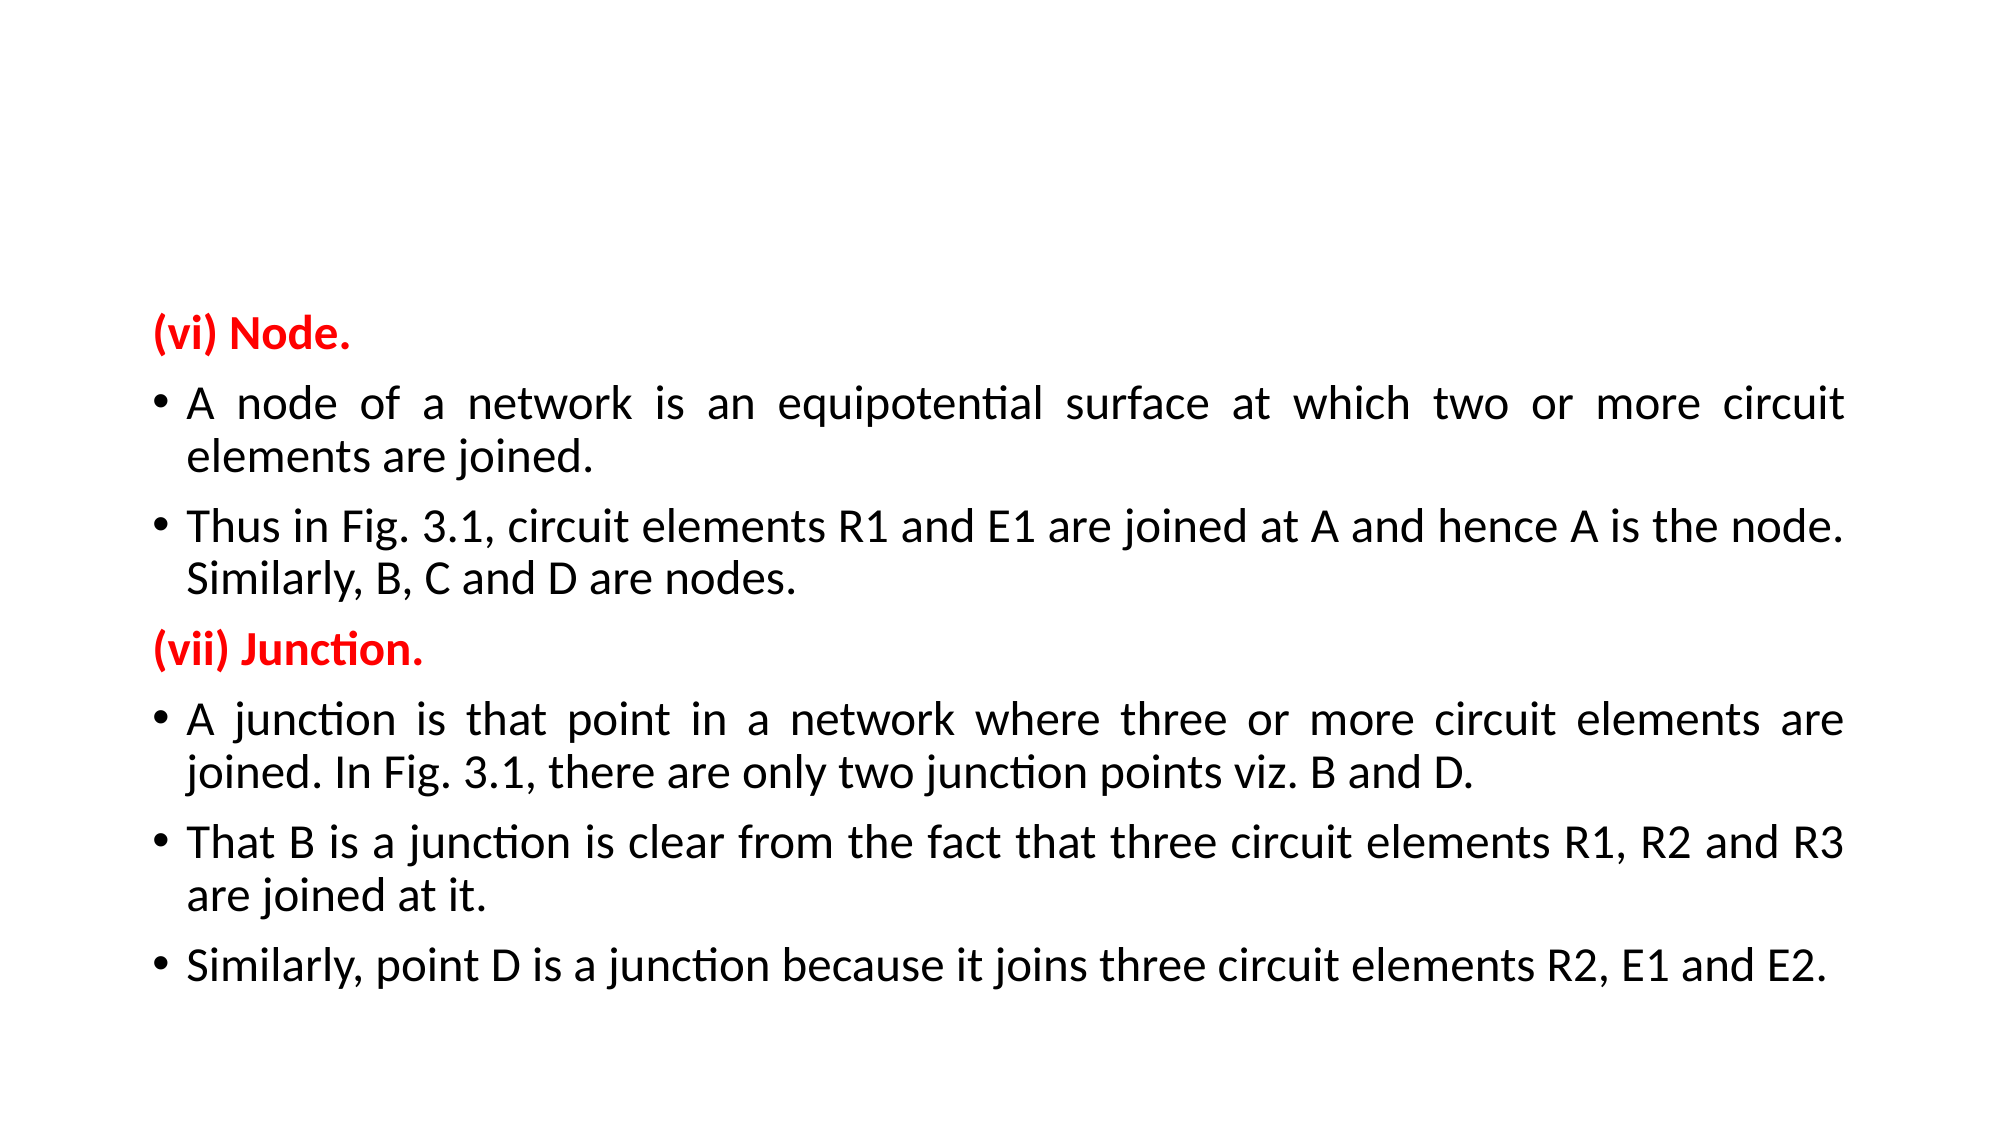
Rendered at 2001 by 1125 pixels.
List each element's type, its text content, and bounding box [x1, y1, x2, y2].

list (vi) Node. A node of a network is an equipotential surface at which two or more circuit elements are joined. Thus in Fig. 3.1, circuit elements R1 and E1 are joined at A and hence A is the node. Similarly, B, C and D are nodes. (vii) Junction. A junction is that point in a network where three or more circuit elements are joined. In Fig. 3.1, there are only two junction points viz. B and D. That B is a junction is clear from the fact that three circuit elements R1, R2 and R3 are joined at it. Similarly, point D is a junction because it joins three circuit elements R2, E1 and E2. [137, 299, 1863, 1014]
